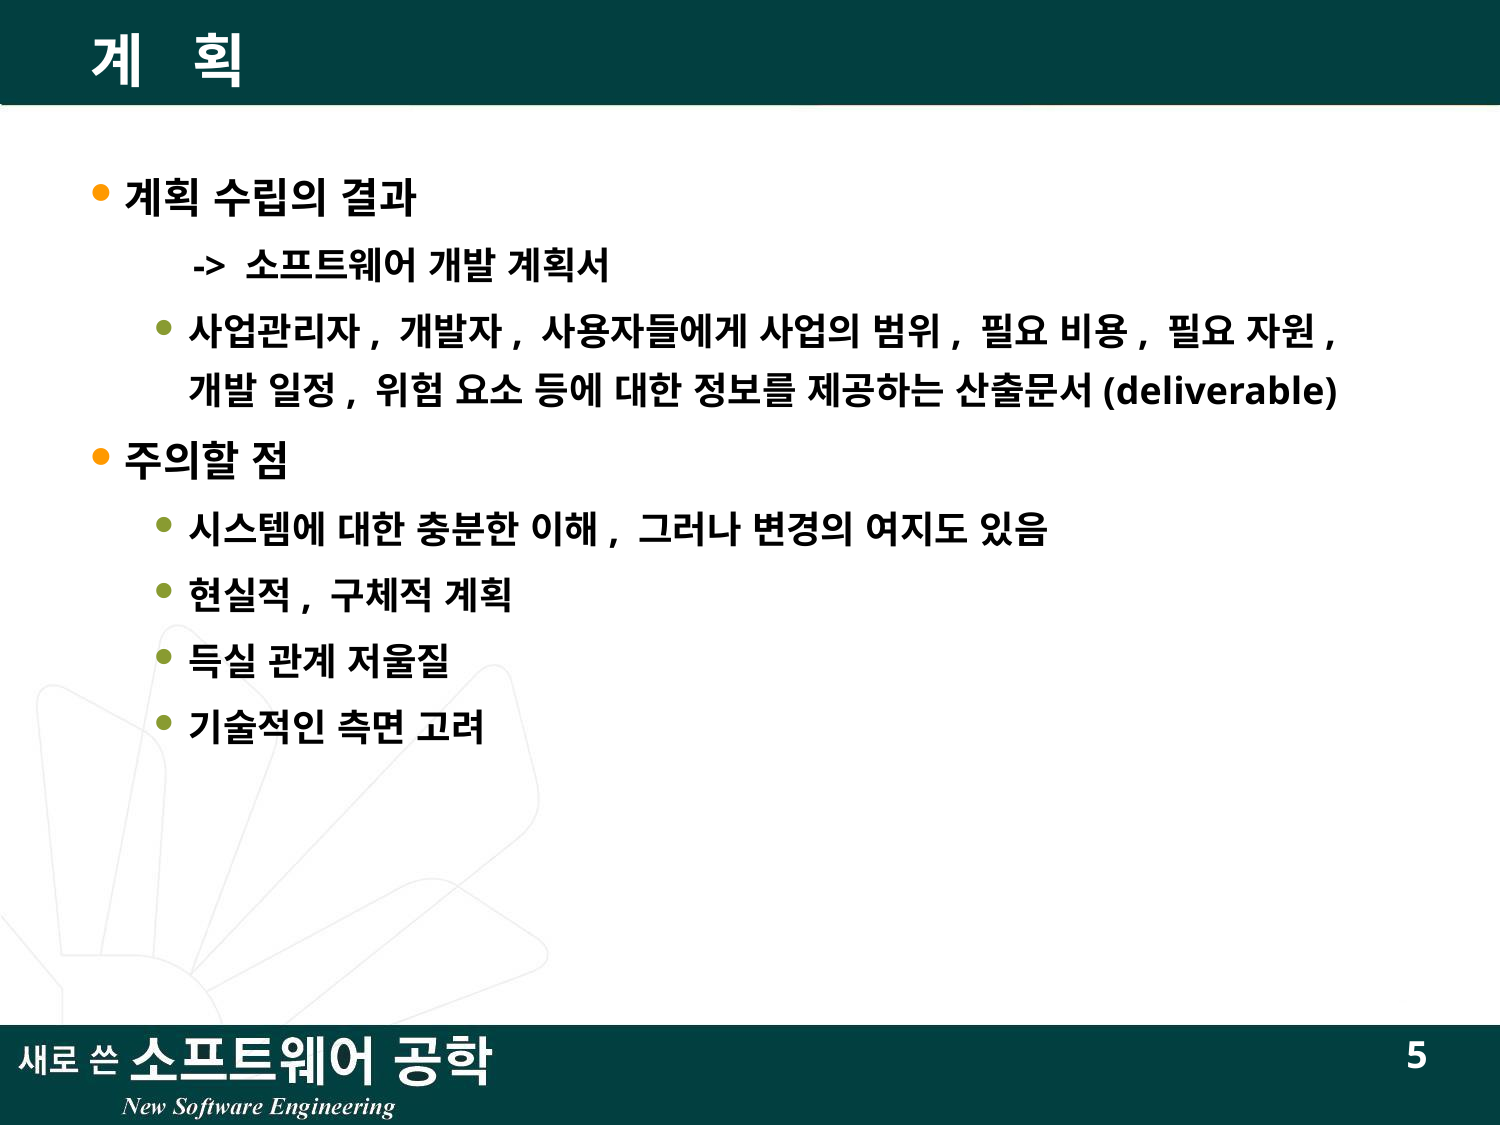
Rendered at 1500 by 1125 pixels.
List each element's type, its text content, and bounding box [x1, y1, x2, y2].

list 계획 수립의 결과 -> 소프트웨어 개발 계획서 사업관리자, 개발자, 사용자들에게 사업의 범위, 필요 비용, 필요 자원, 개발 일정, 위험 요소 등에 대한 정보를 제공하는 산출문서(deliverable) 주의할 점 시스템에 대한 충분한 이해, 그러나 변경의 여지도 있음 현실적, 구체적 계획 득실 관계 저울질 기술적인 측면 고려 [74, 148, 1426, 1006]
title 계 획 [74, 13, 1426, 106]
slide_number 5 [1092, 1023, 1443, 1102]
picture [0, 0, 1500, 1125]
